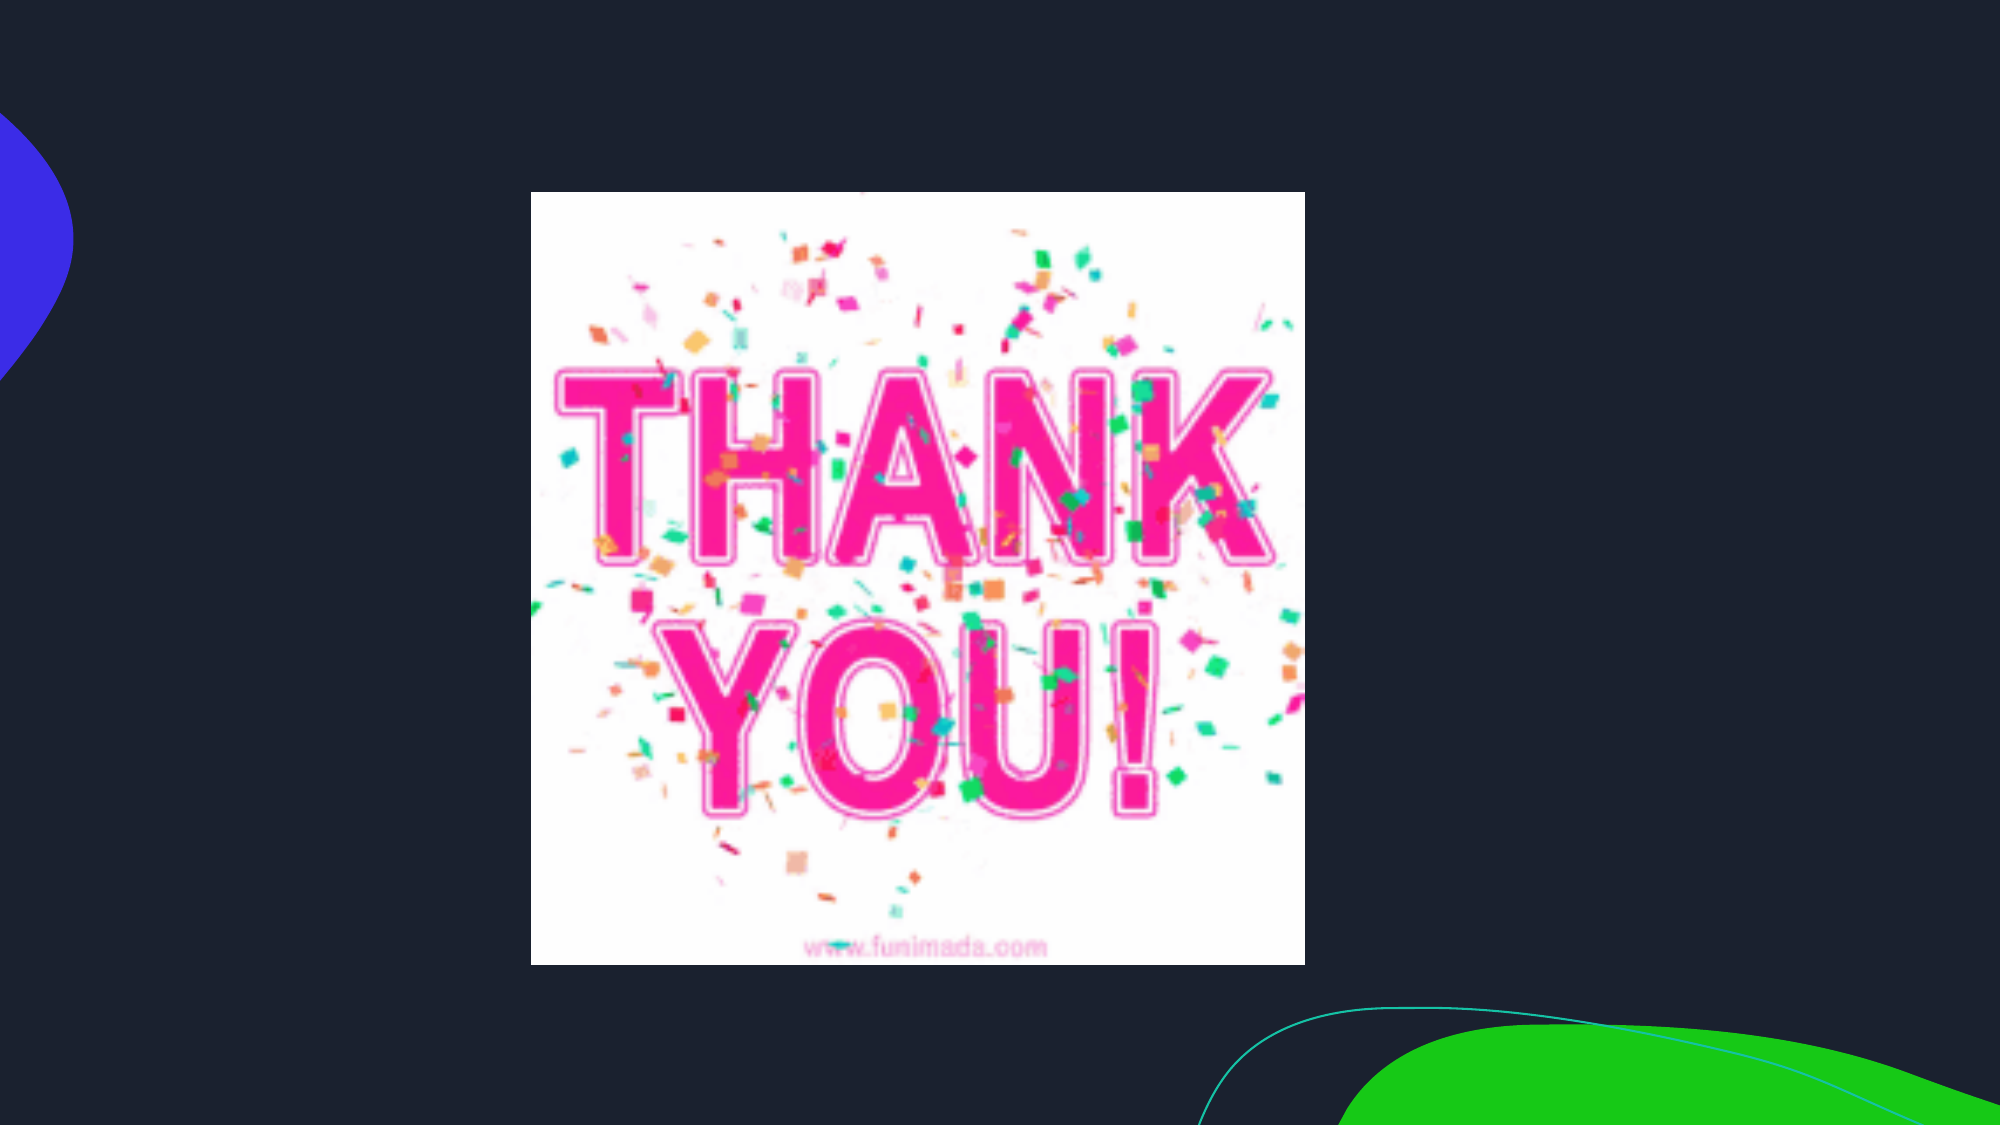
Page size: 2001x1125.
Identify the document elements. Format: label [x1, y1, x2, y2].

picture [530, 192, 1305, 965]
